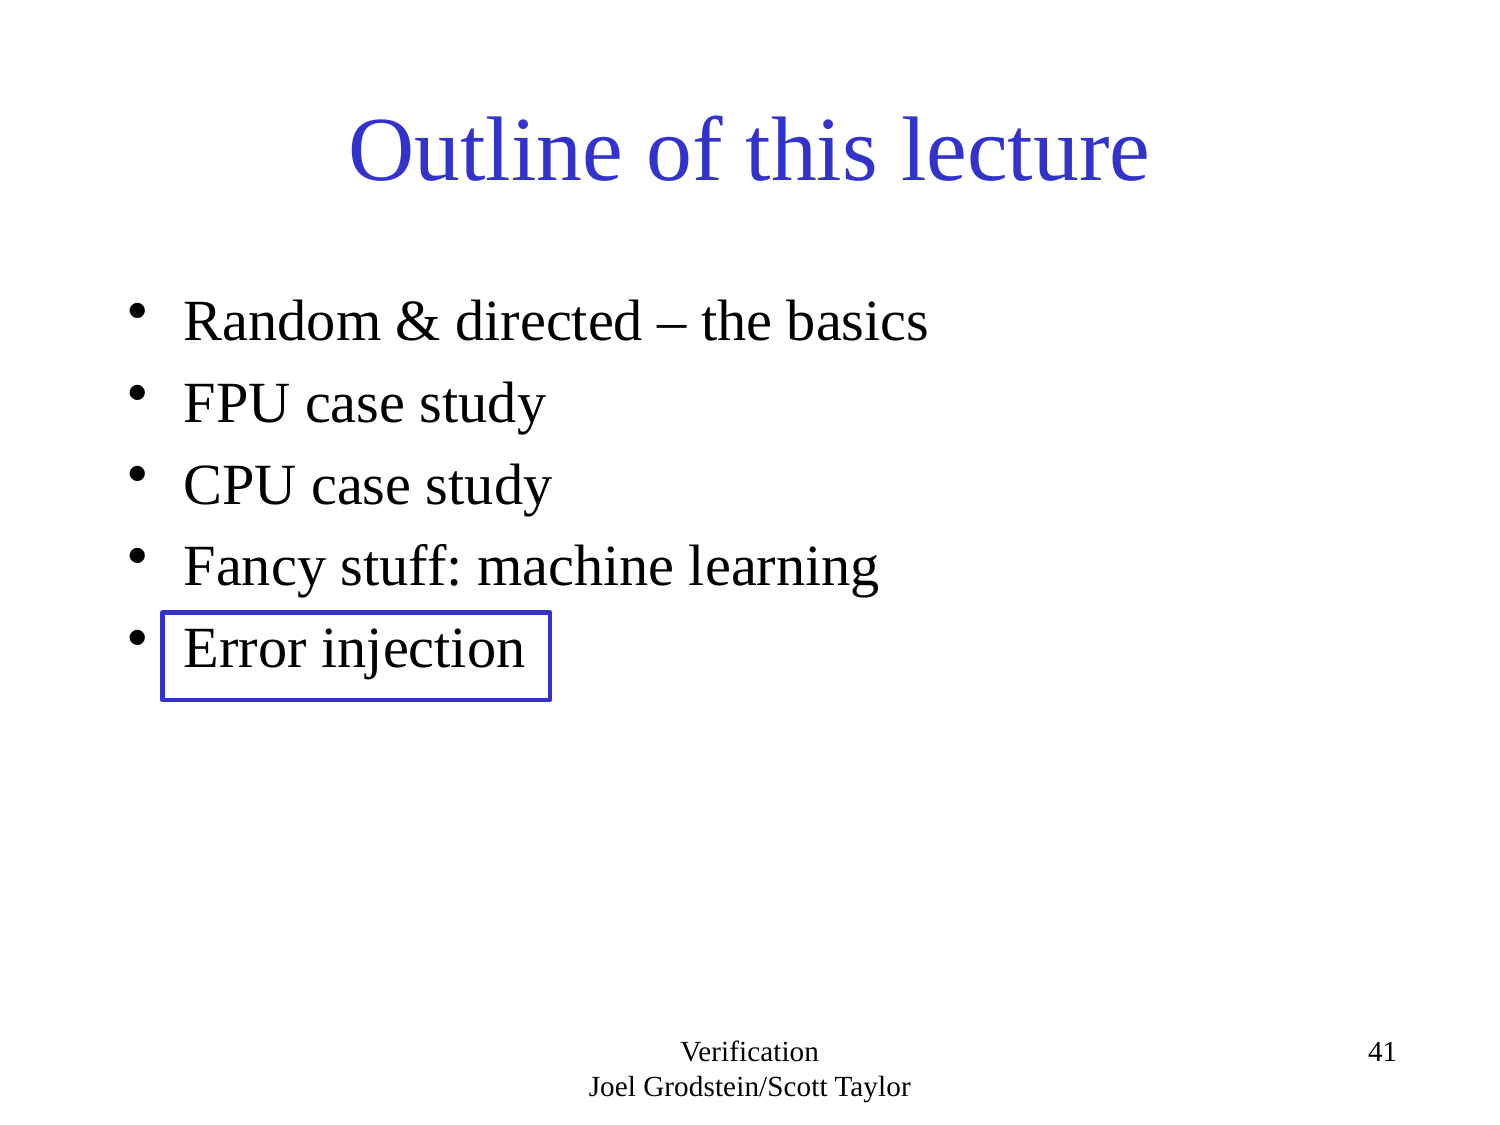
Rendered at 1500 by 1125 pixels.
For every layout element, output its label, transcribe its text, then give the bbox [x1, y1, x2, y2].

footer Verification Joel Grodstein/Scott Taylor [512, 1024, 988, 1101]
title Outline of this lecture [112, 50, 1388, 238]
list Random & directed – the basics FPU case study CPU case study Fancy stuff: machine learning Error injection [112, 275, 1388, 863]
text_box [160, 610, 552, 702]
